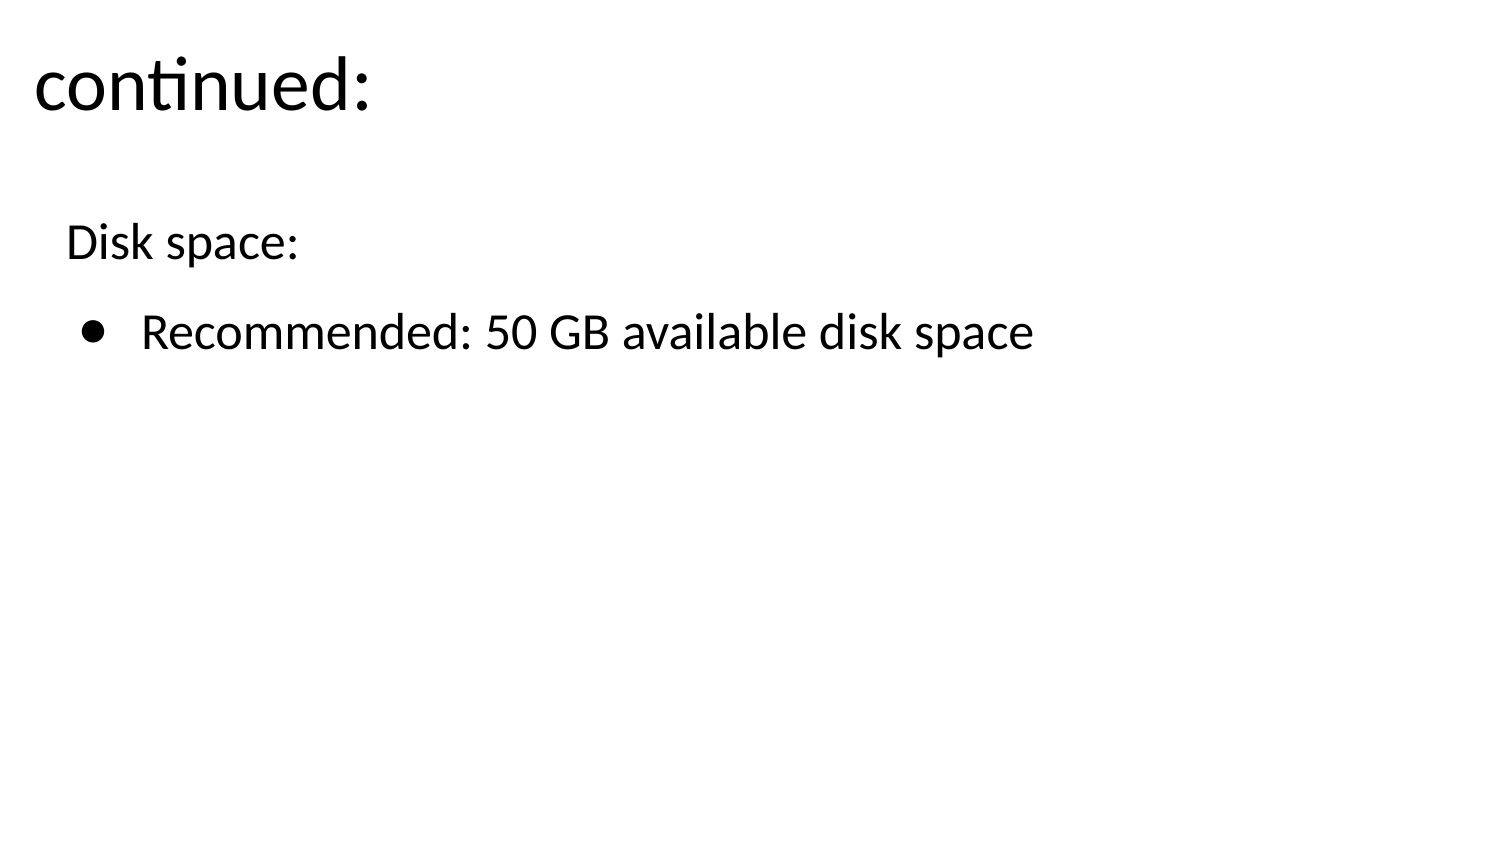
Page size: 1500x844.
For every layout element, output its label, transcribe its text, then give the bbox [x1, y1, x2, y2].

title continued: [19, 12, 1417, 107]
list Disk space: Recommended: 50 GB available disk space [51, 189, 1449, 750]
